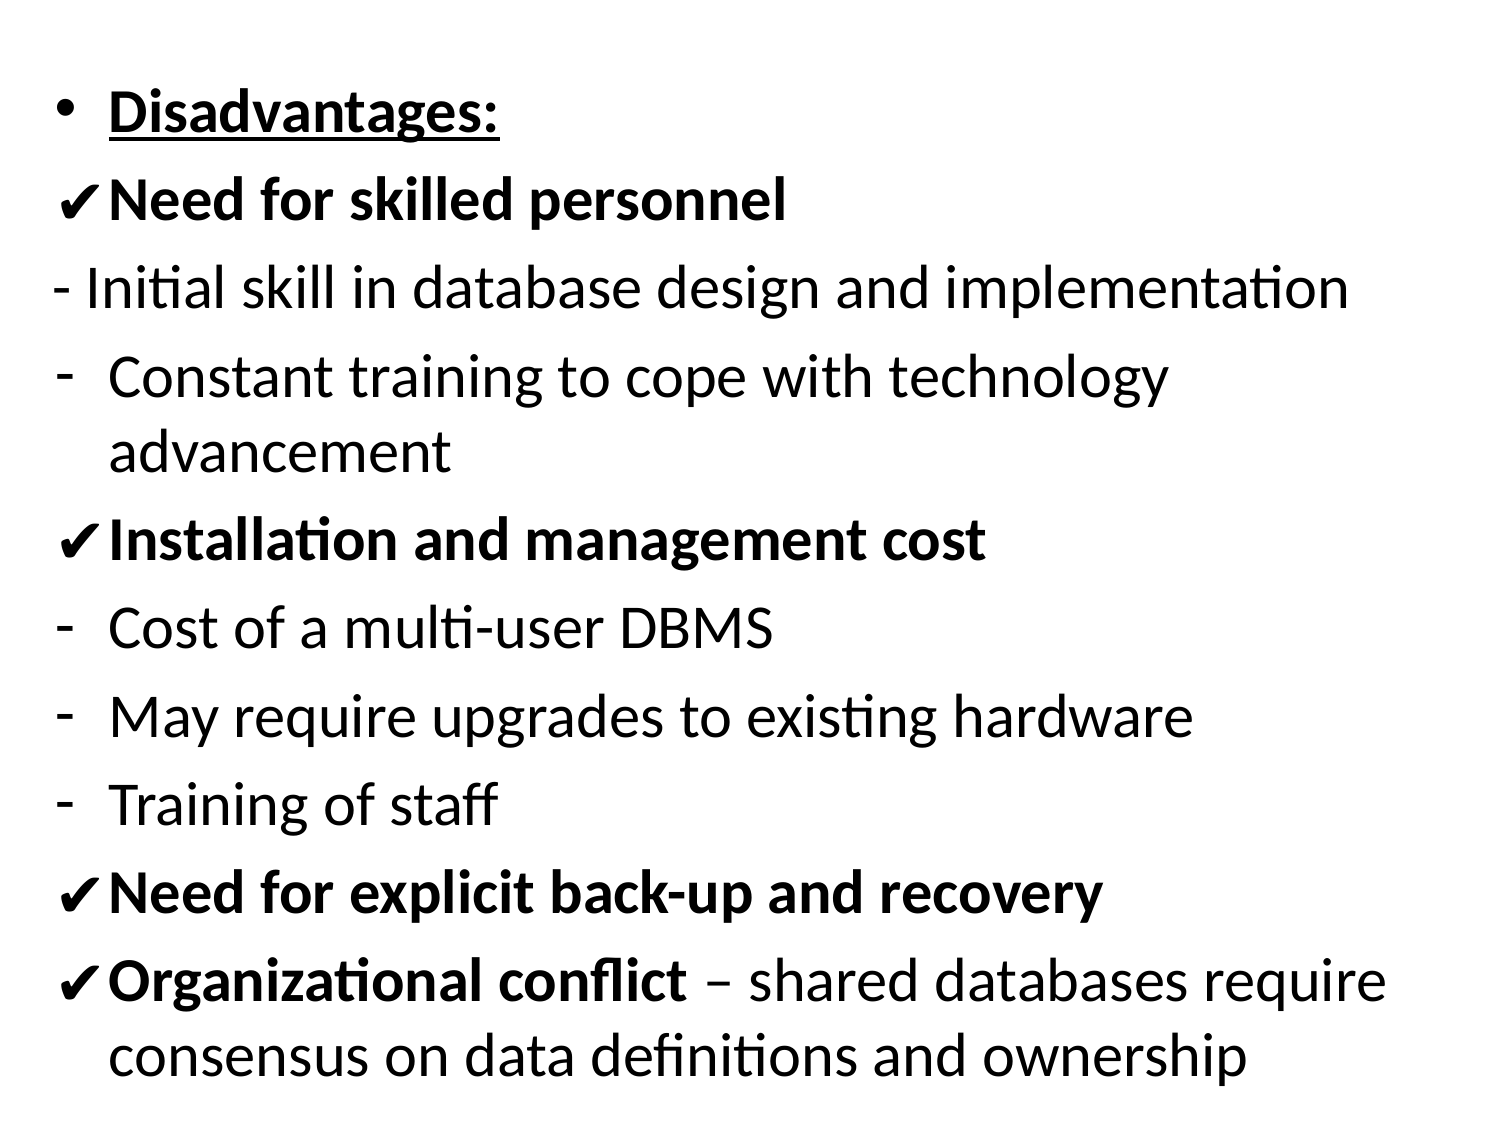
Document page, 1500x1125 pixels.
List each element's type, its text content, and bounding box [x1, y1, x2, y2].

text_box Disadvantages: Need for skilled personnel - Initial skill in database design and implementation Constant training to cope with technology advancement Installation and management cost Cost of a multi-user DBMS May require upgrades to existing hardware Training of staff Need for explicit back-up and recovery Organizational conflict – shared databases require consensus on data definitions and ownership [37, 62, 1500, 1125]
